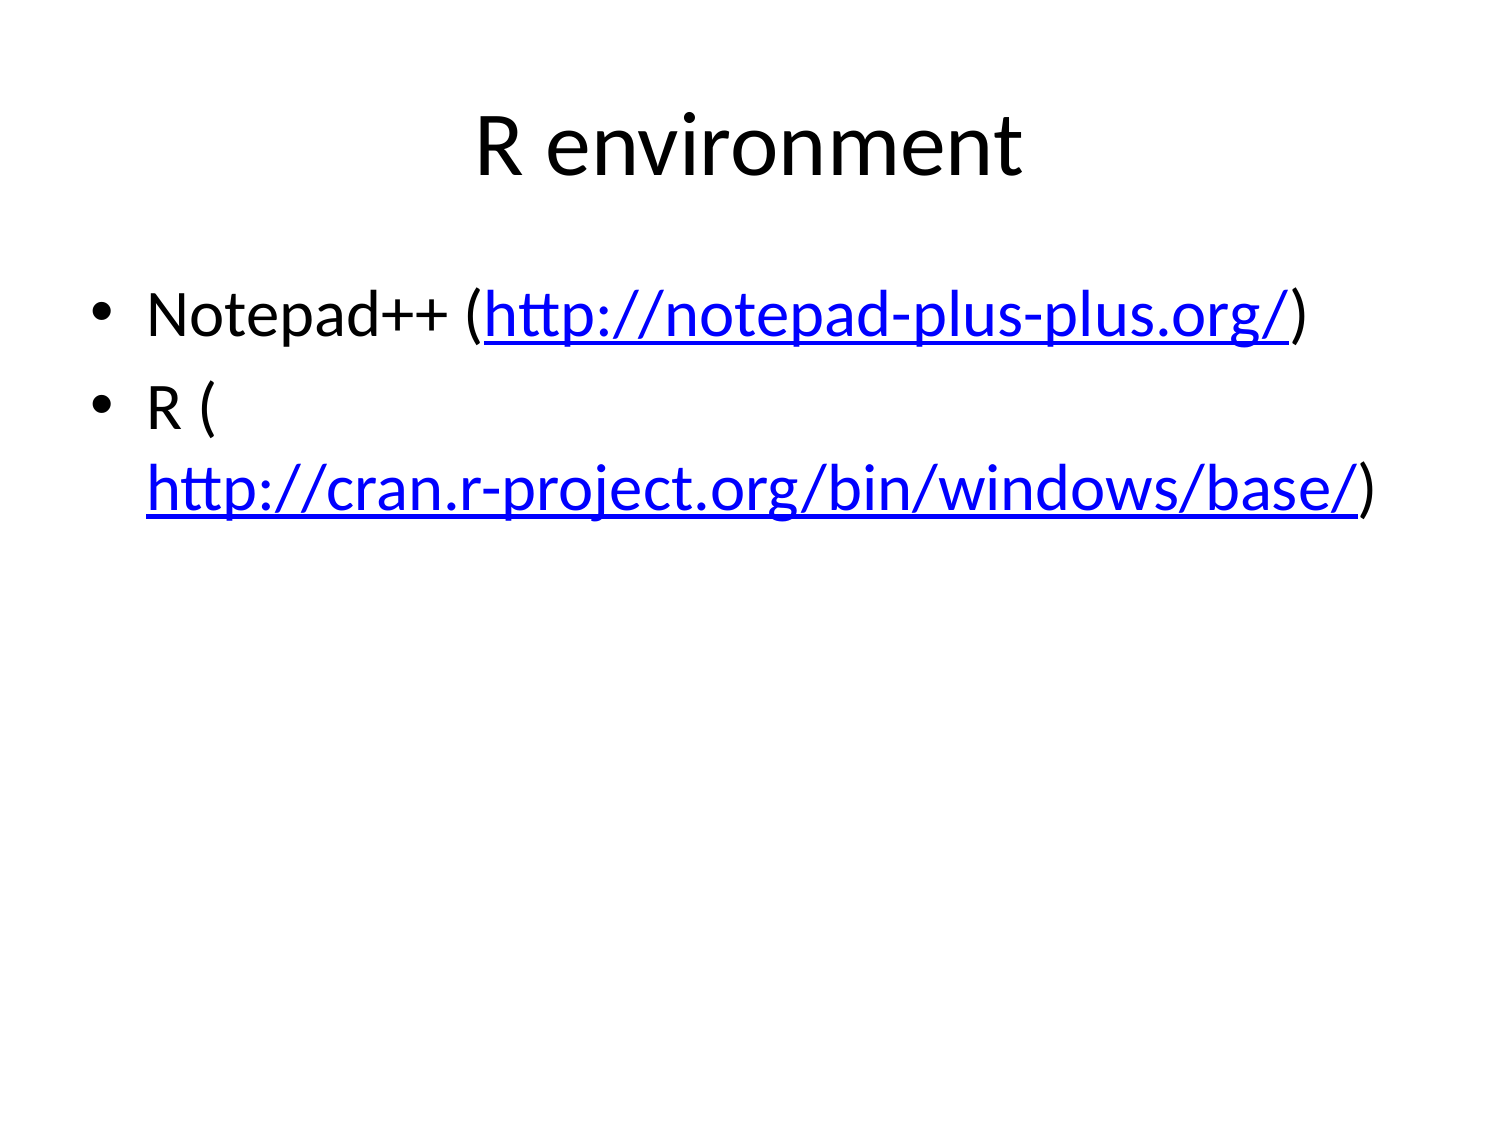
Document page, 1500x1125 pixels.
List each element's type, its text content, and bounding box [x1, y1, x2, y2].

list Notepad++ (http://notepad-plus-plus.org/) R (http://cran.r-project.org/bin/windows/base/) [75, 262, 1425, 1005]
title R environment [75, 45, 1425, 233]
